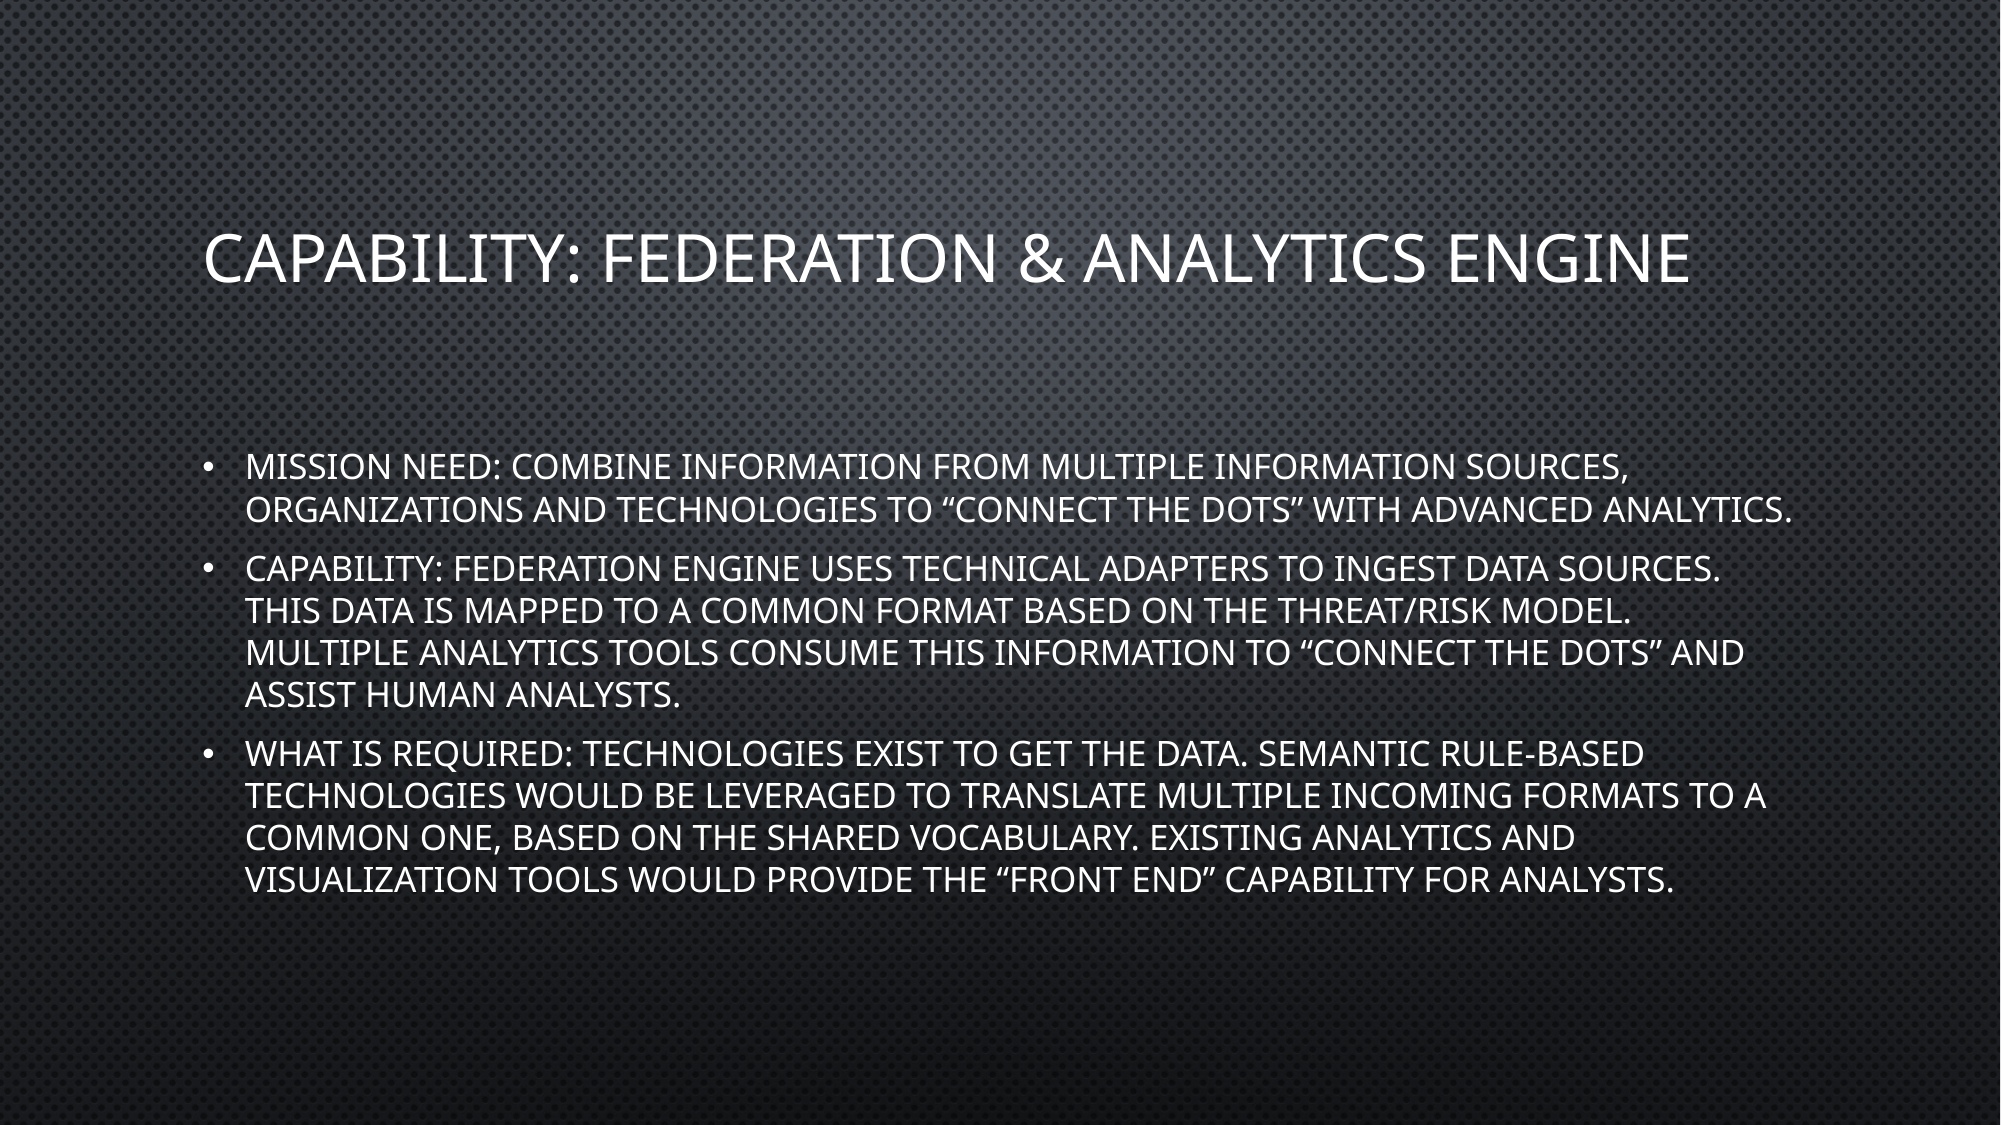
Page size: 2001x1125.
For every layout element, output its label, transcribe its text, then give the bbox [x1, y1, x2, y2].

list Mission need: Combine information from multiple information sources, organizations and technologies to “connect the dots” with advanced analytics. Capability: Federation engine uses technical adapters to ingest data sources. This data is mapped to a common format based on the threat/risk model. Multiple analytics tools consume this information to “connect the dots” and assist human analysts. What is required: Technologies exist to get the data. Semantic rule-based technologies would be leveraged to translate multiple incoming formats to a common one, based on the shared vocabulary. Existing analytics and visualization tools would provide the “front end” capability for analysts. [187, 437, 1813, 950]
title Capability: Federation & Analytics Engine [187, 99, 1813, 413]
